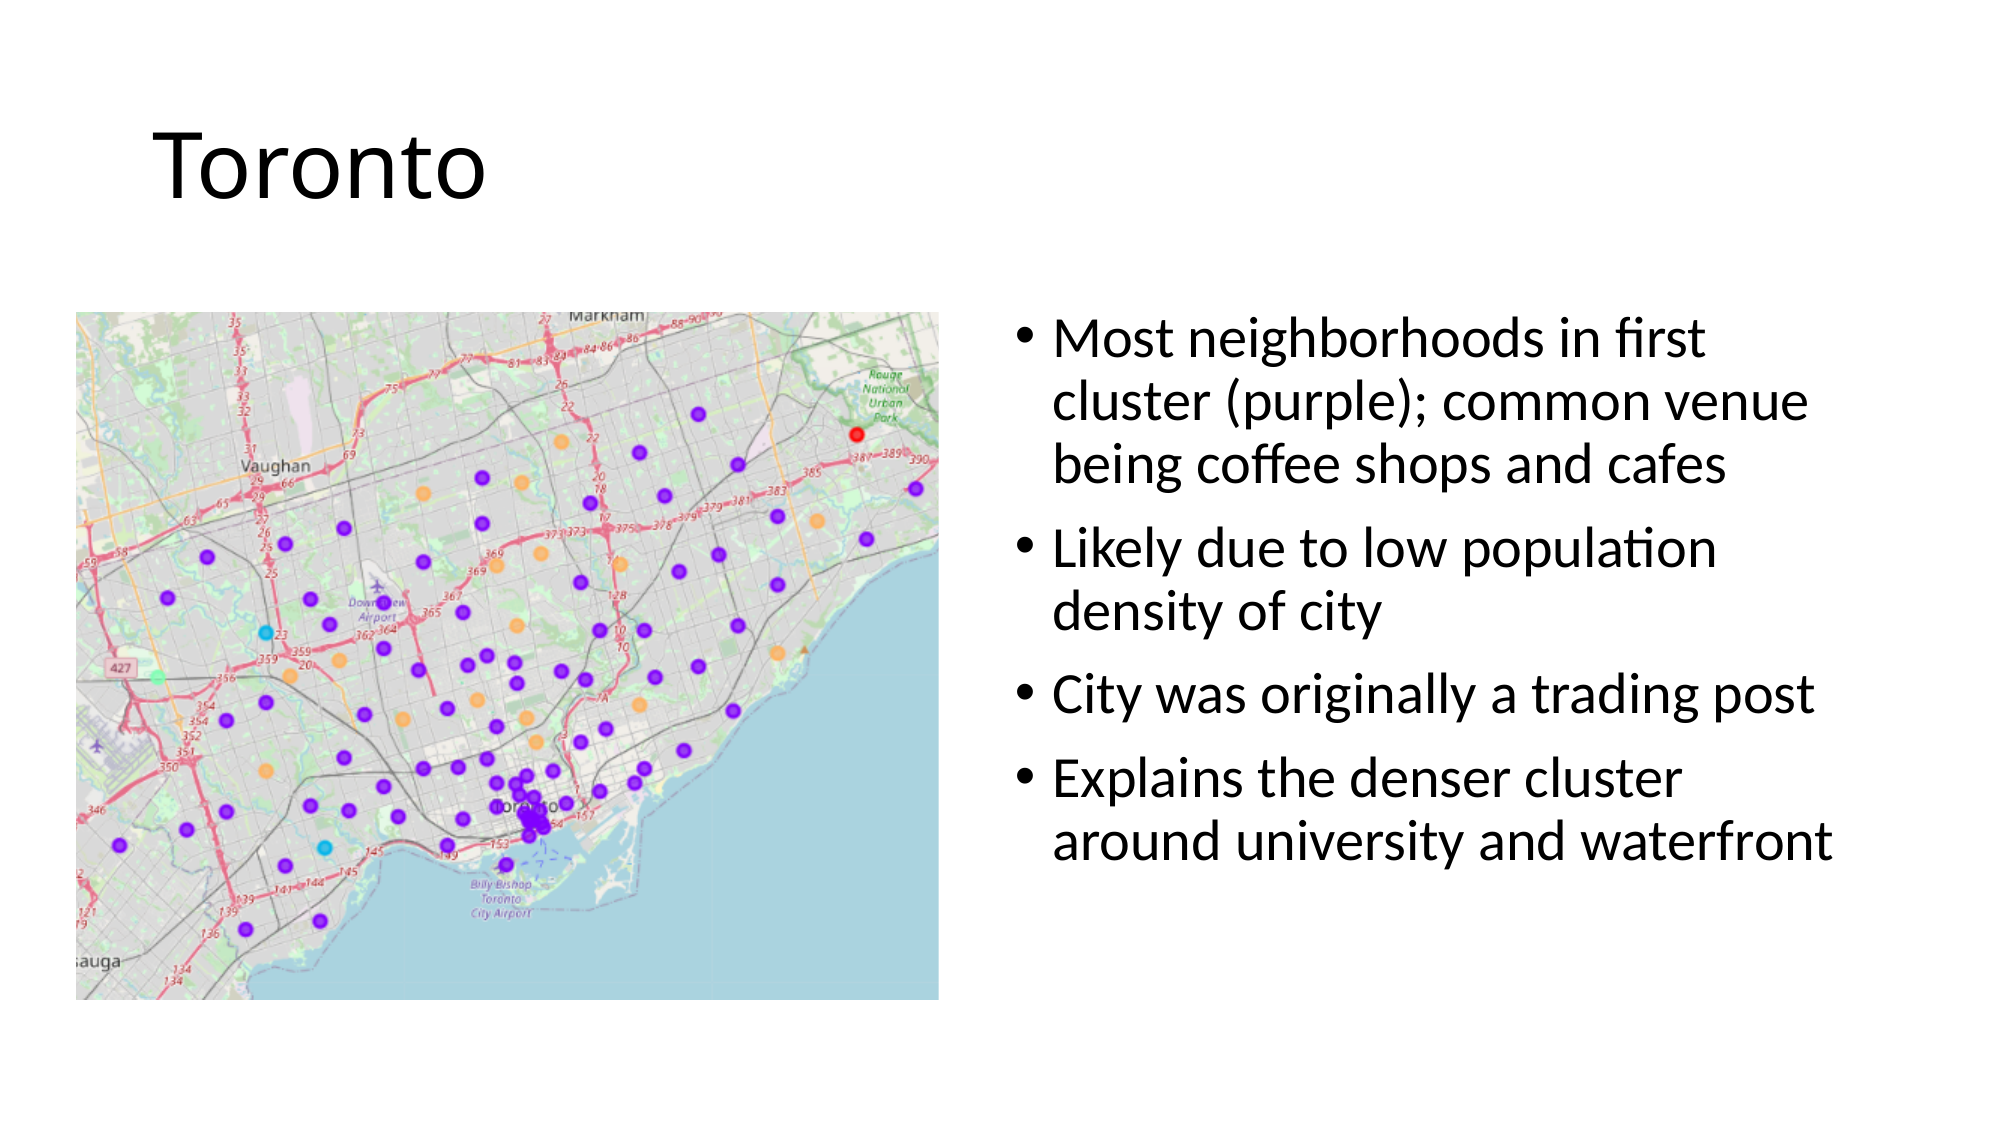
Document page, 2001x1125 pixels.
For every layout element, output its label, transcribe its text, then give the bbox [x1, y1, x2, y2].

picture [76, 312, 939, 1001]
list Most neighborhoods in first cluster (purple); common venue being coffee shops and cafes Likely due to low population density of city City was originally a trading post Explains the denser cluster around university and waterfront [999, 299, 1863, 1014]
title Toronto [137, 59, 1863, 278]
